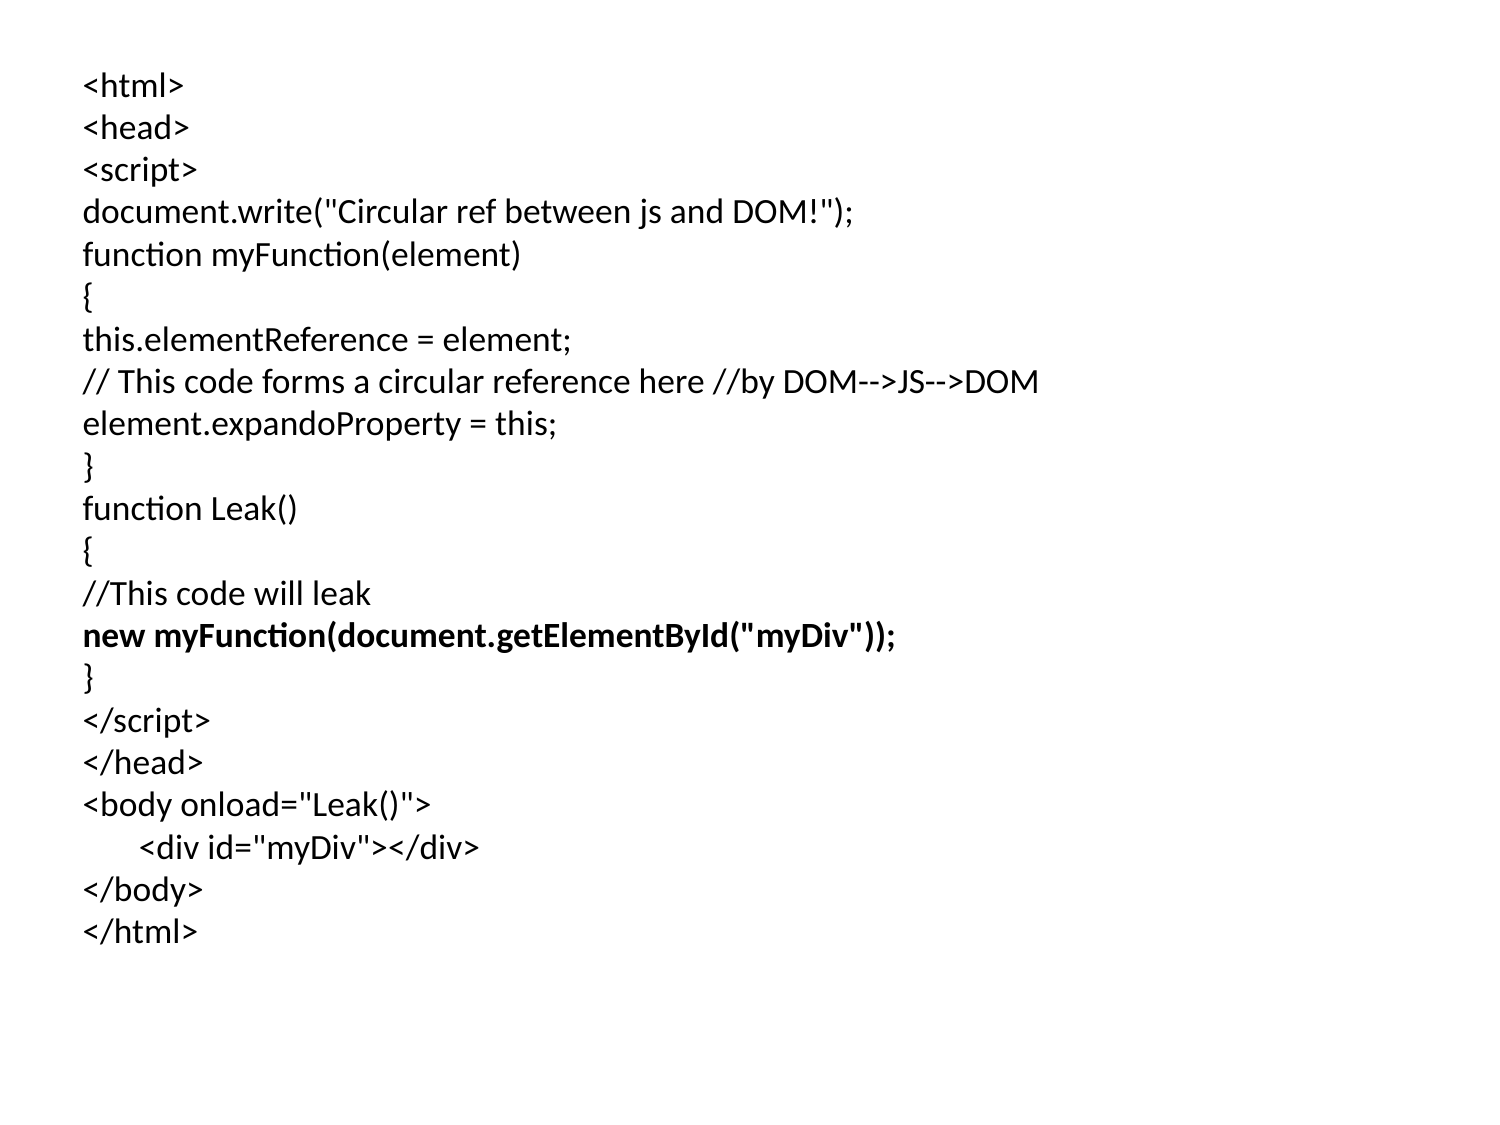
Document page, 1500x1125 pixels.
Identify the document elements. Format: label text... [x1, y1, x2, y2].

list <html> <head> <script> document.write("Circular ref between js and DOM!"); function myFunction(element) { this.elementReference = element; // This code forms a circular reference here //by DOM-->JS-->DOM element.expandoProperty = this; } function Leak() { //This code will leak new myFunction(document.getElementById("myDiv")); } </script> </head> <body onload="Leak()"> <div id="myDiv"></div> </body> </html> [74, 61, 1426, 1113]
